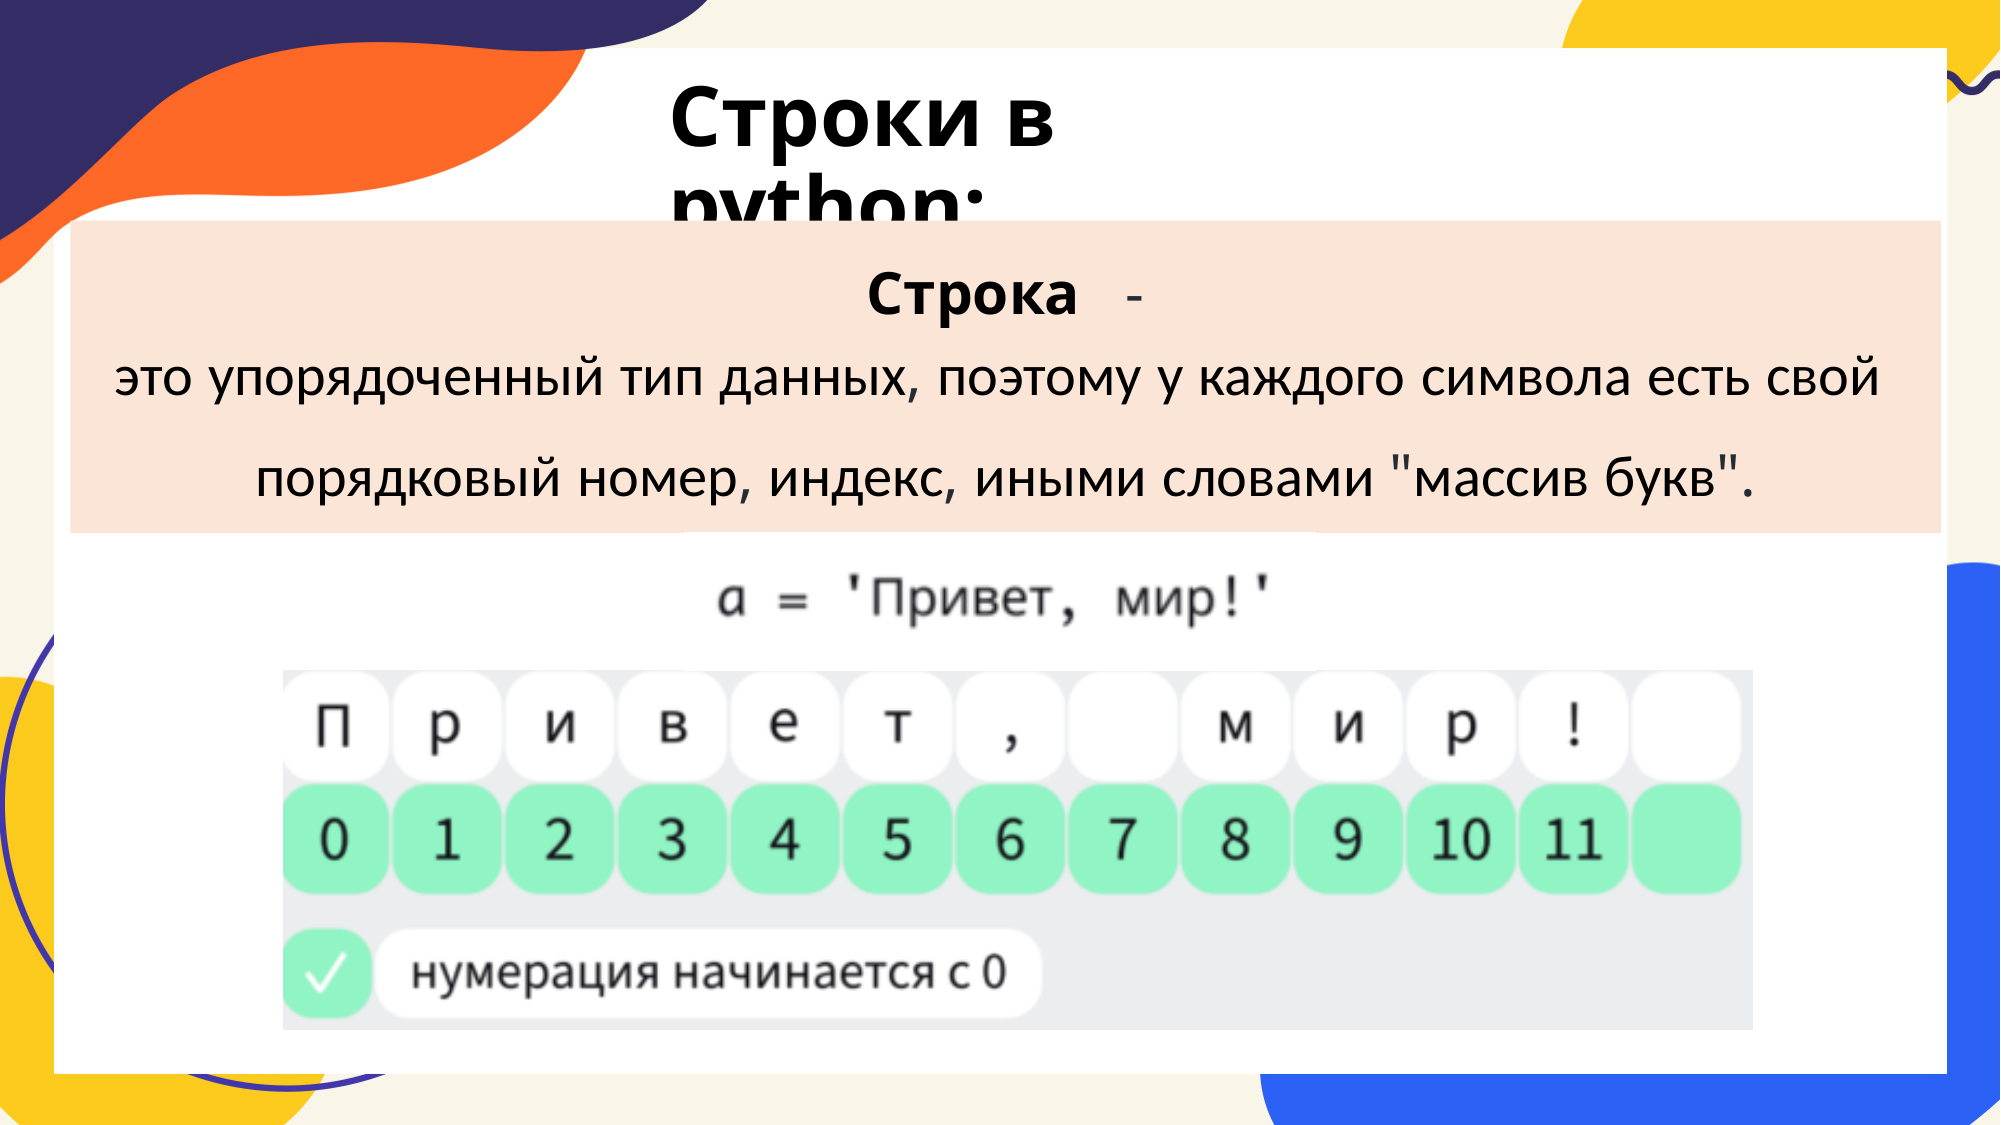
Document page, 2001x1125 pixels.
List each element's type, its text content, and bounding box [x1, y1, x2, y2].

list Строка - это упорядоченный тип данных, поэтому у каждого символа есть свой порядковый номер, индекс, иными словами "массив букв". [70, 220, 1941, 533]
picture [0, 0, 2000, 1125]
title Строки в python: [653, 55, 1347, 220]
